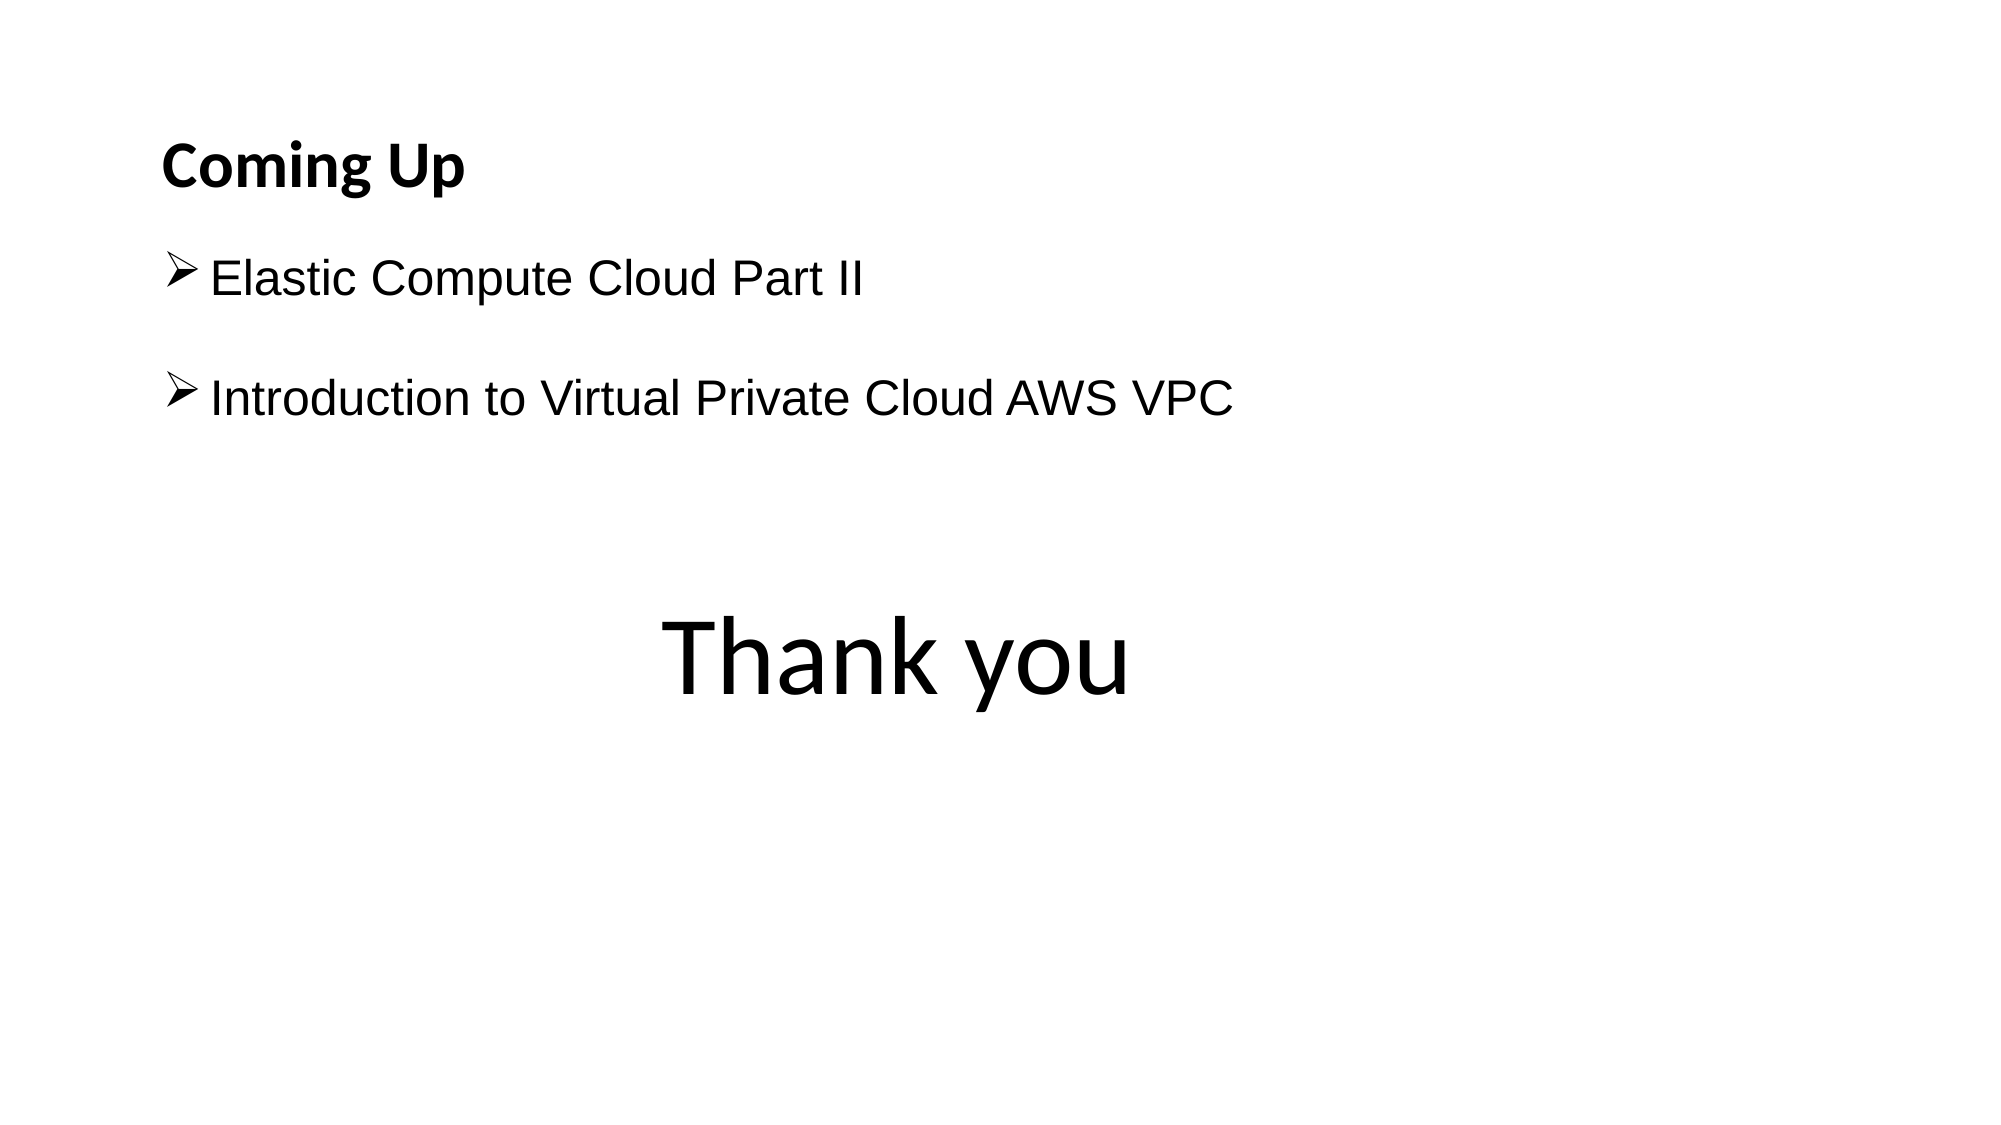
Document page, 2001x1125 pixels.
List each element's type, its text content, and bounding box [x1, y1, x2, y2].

text_box Thank you [647, 574, 1203, 724]
text_box Coming Up Elastic Compute Cloud Part II Introduction to Virtual Private Cloud AWS VPC [148, 113, 1569, 434]
